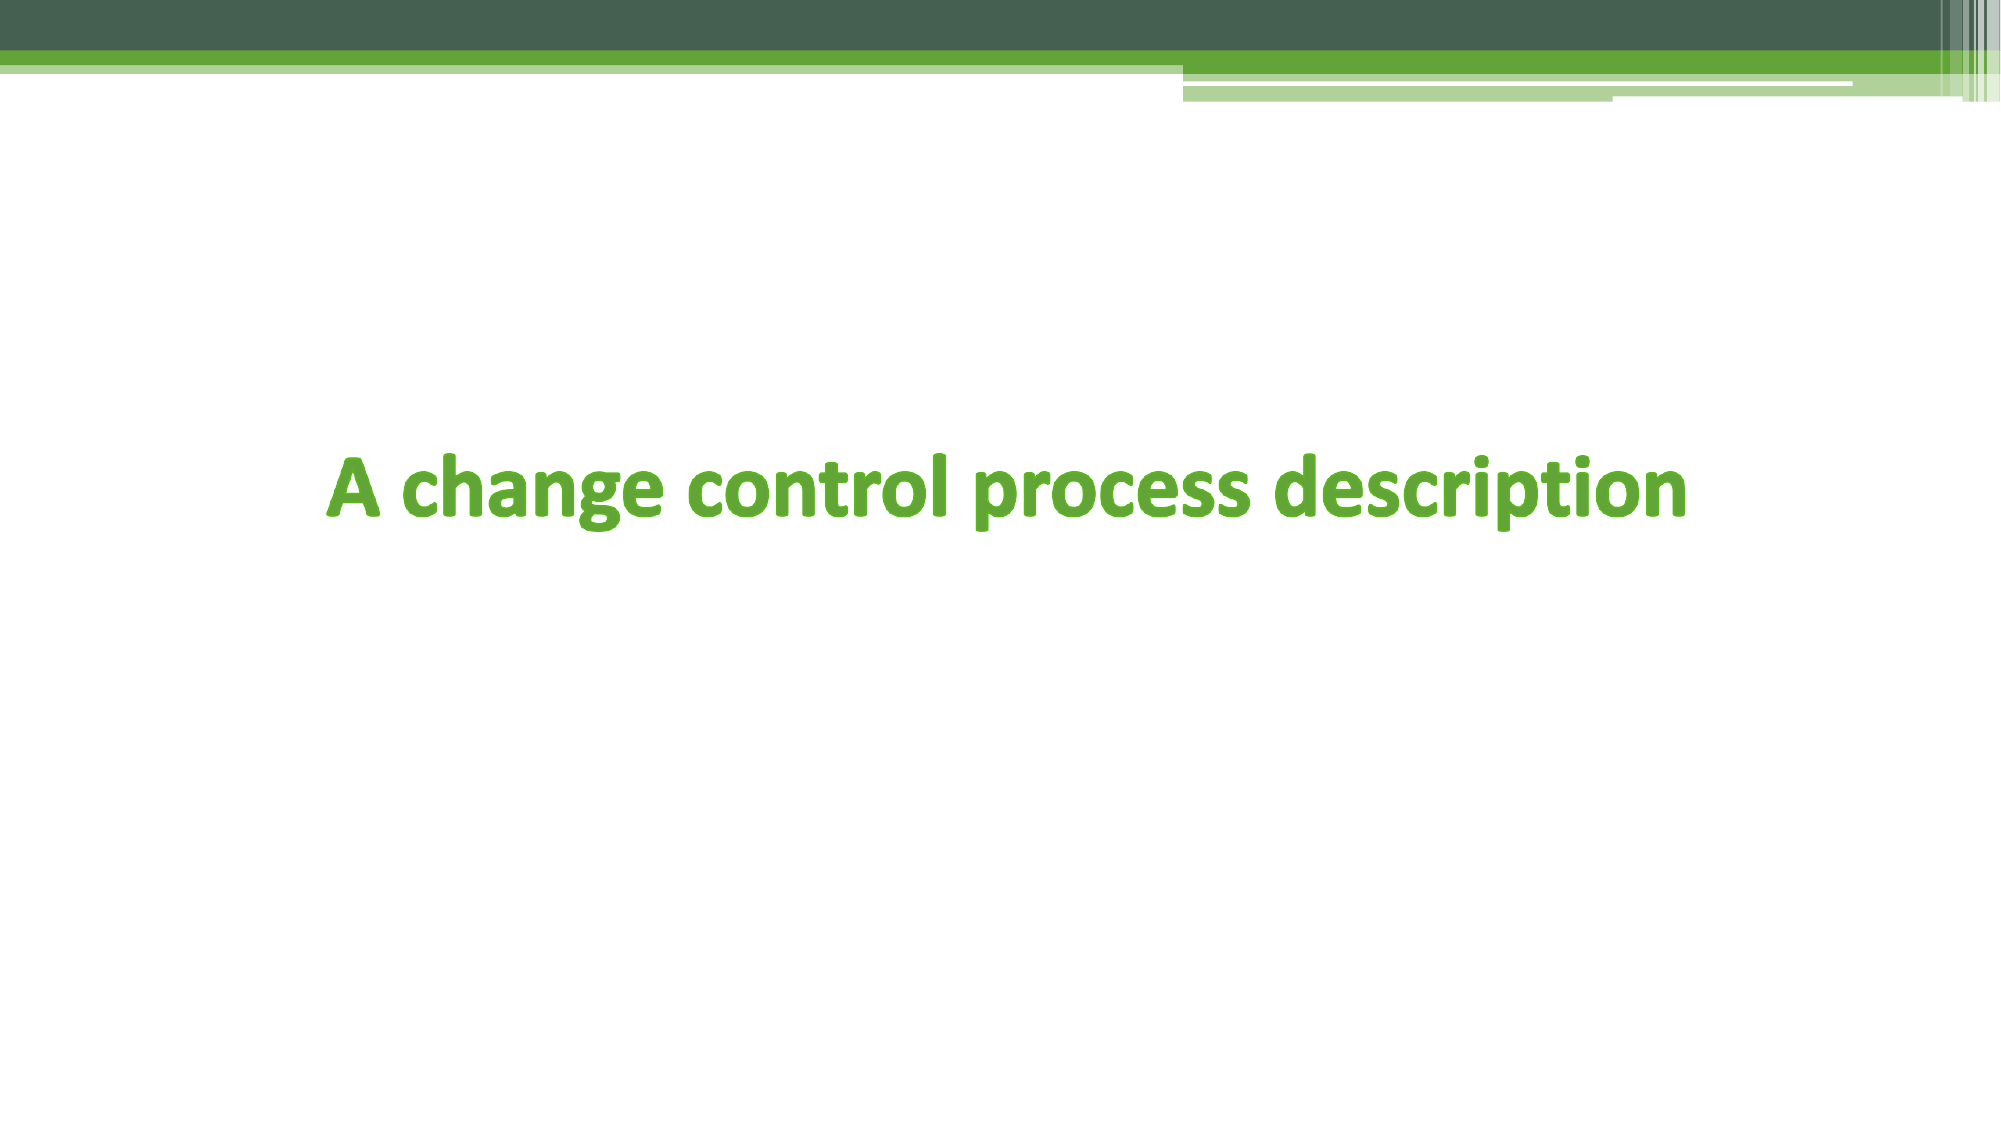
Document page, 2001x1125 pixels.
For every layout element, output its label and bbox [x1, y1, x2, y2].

picture [326, 452, 1685, 533]
